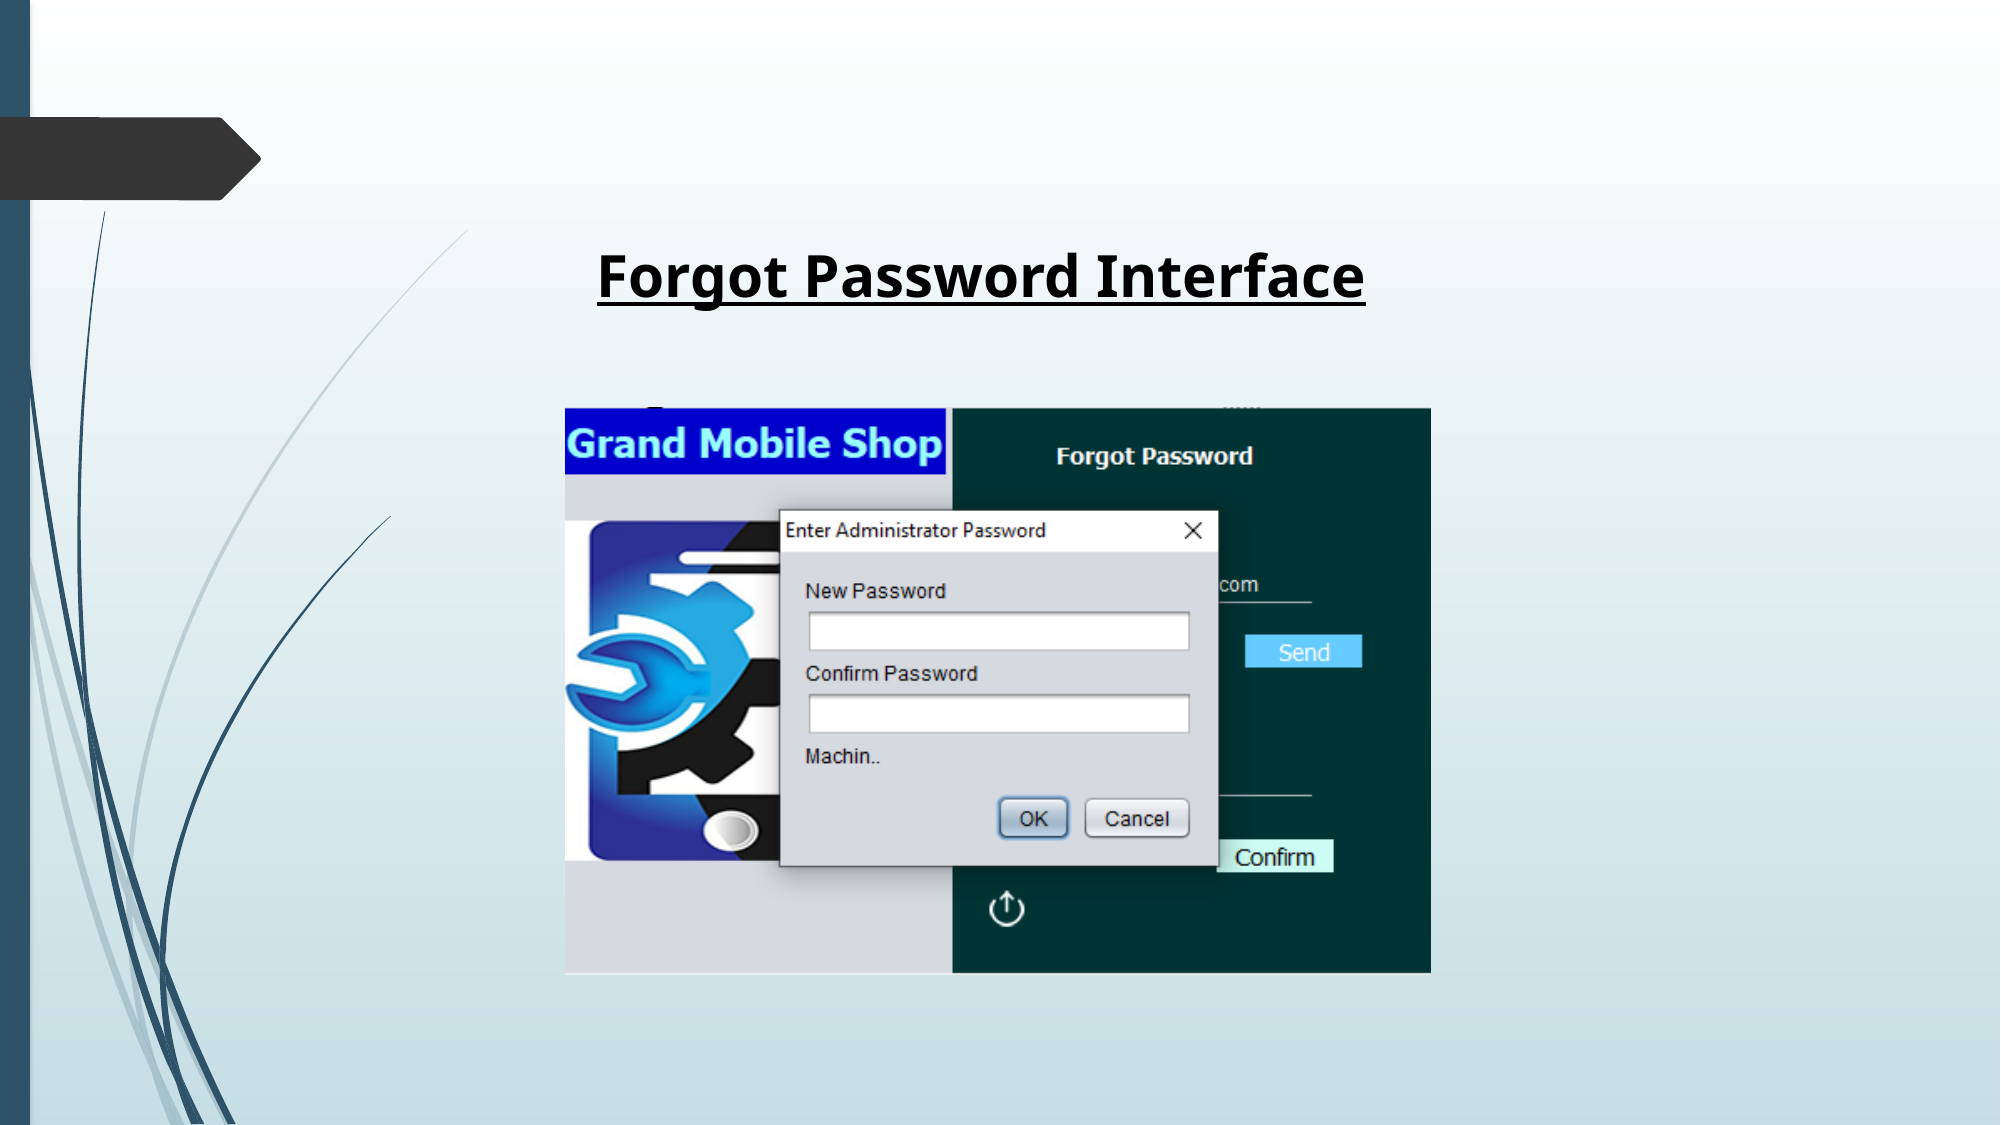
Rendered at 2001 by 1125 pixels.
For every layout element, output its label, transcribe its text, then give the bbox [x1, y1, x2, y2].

text_box Forgot Password Interface [582, 231, 1512, 316]
picture [565, 407, 1431, 976]
